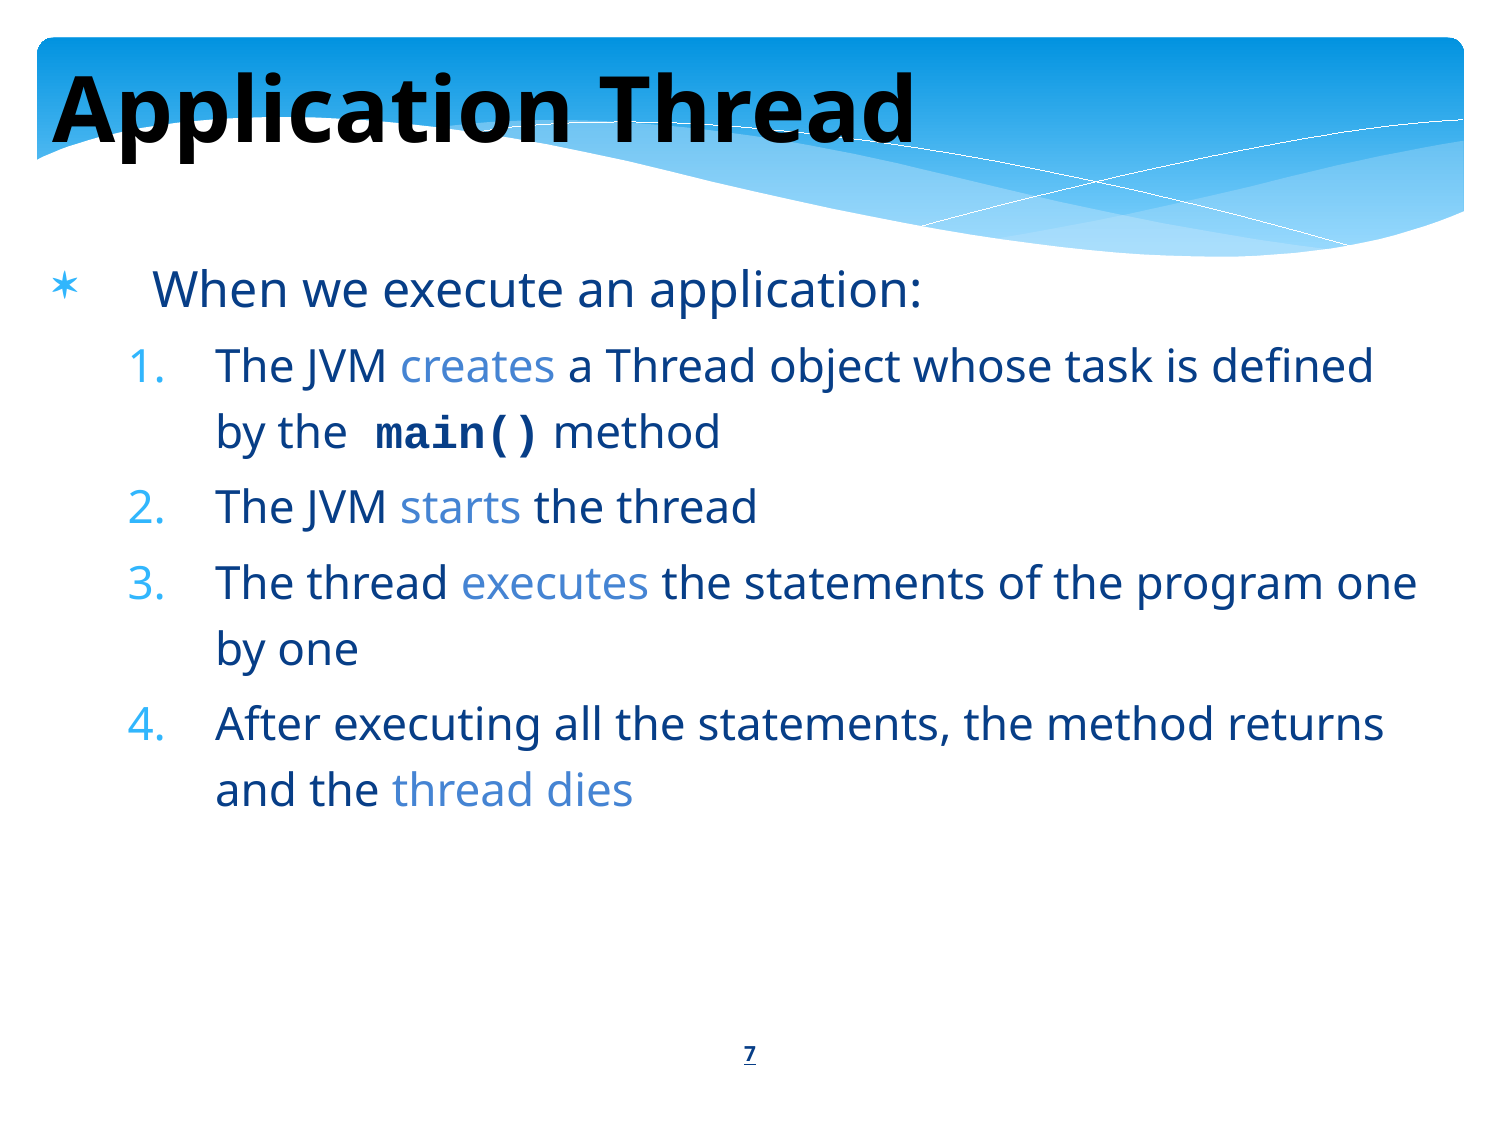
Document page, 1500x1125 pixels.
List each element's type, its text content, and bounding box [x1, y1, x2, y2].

slide_number 7 [654, 1038, 846, 1086]
list When we execute an application: The JVM creates a Thread object whose task is defined by the main() method The JVM starts the thread The thread executes the statements of the program one by one After executing all the statements, the method returns and the thread dies [37, 237, 1451, 1038]
title Application Thread [37, 37, 1226, 176]
